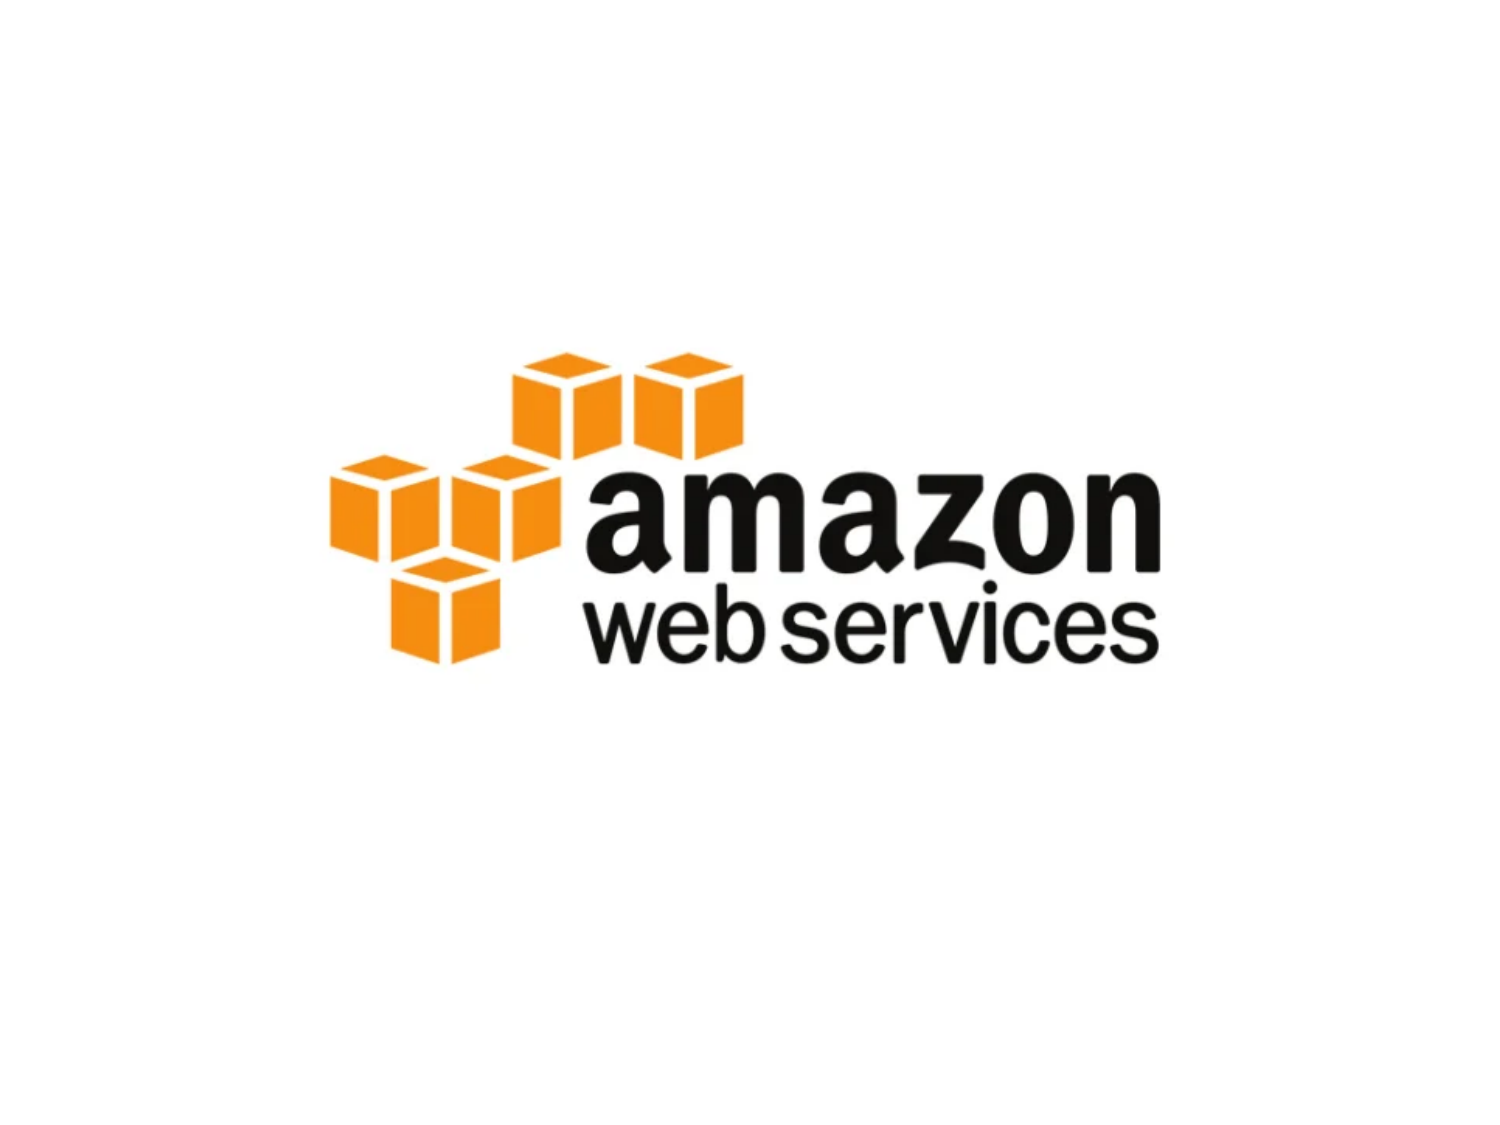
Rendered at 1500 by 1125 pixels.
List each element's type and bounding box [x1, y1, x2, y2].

picture [162, 187, 1339, 851]
